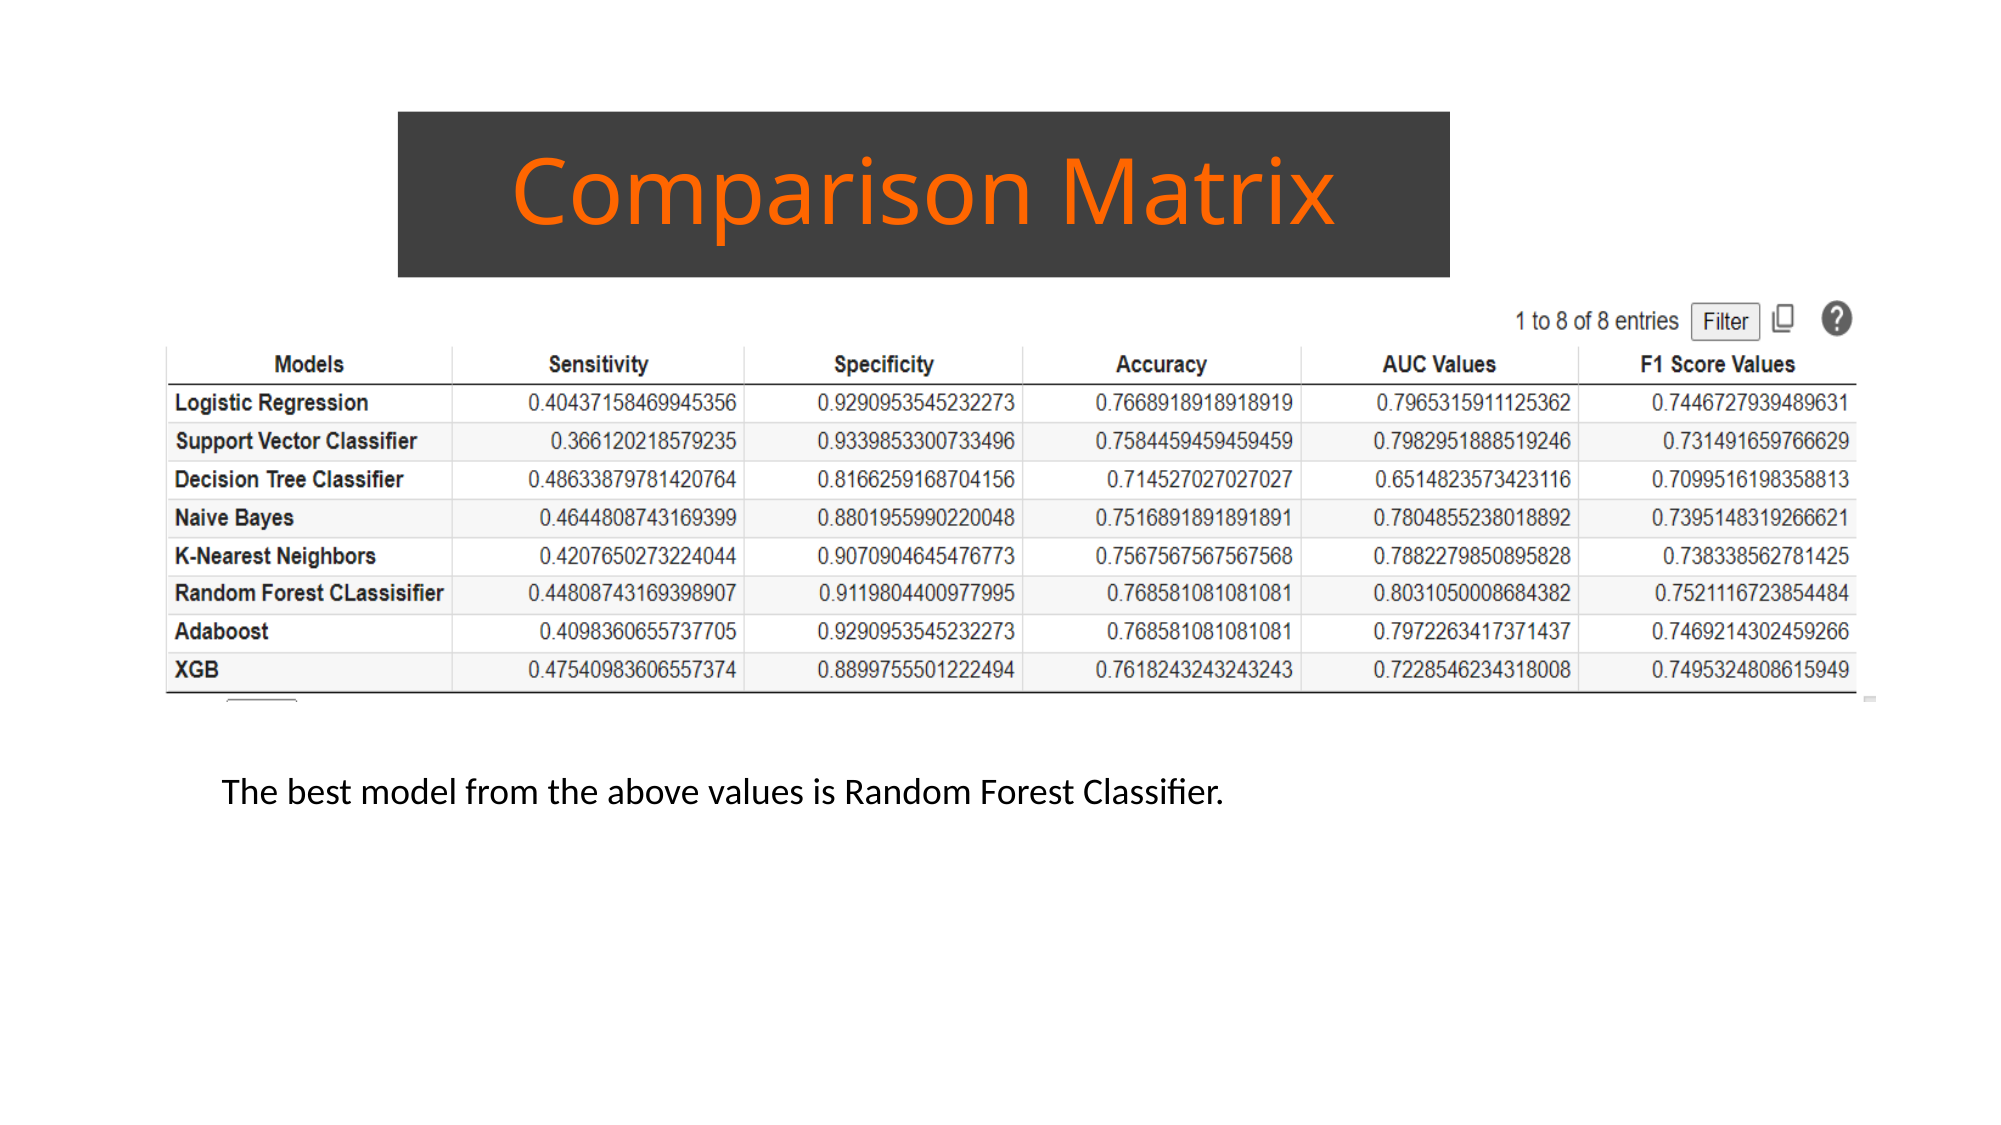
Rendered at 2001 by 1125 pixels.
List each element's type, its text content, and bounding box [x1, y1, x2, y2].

title Comparison Matrix [397, 111, 1450, 278]
text_box The best model from the above values is Random Forest Classifier. [206, 760, 1802, 865]
picture [161, 300, 1876, 703]
